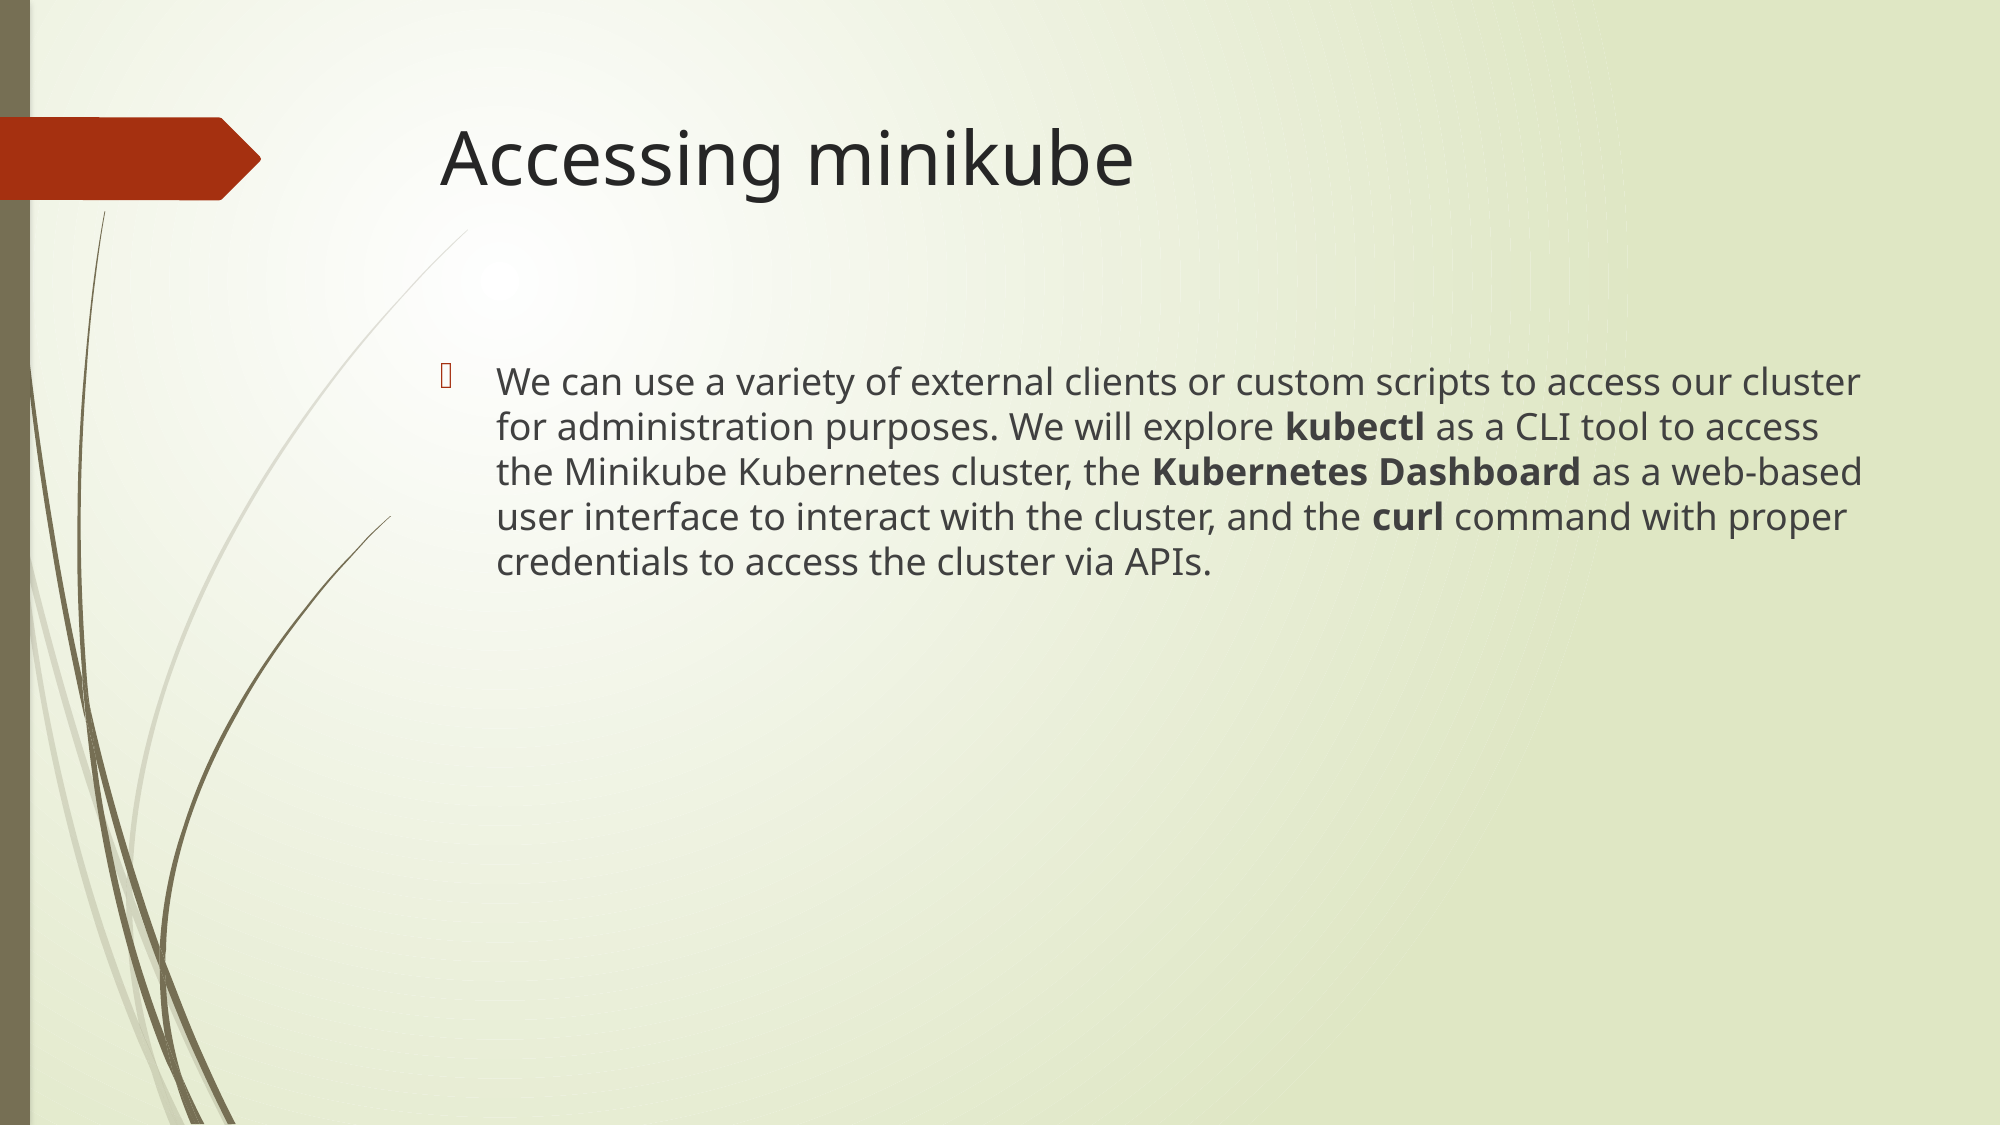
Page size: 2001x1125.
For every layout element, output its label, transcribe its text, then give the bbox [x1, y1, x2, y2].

title Accessing minikube [425, 102, 1888, 313]
list We can use a variety of external clients or custom scripts to access our cluster for administration purposes. We will explore kubectl as a CLI tool to access the Minikube Kubernetes cluster, the Kubernetes Dashboard as a web-based user interface to interact with the cluster, and the curl command with proper credentials to access the cluster via APIs. [424, 350, 1888, 970]
